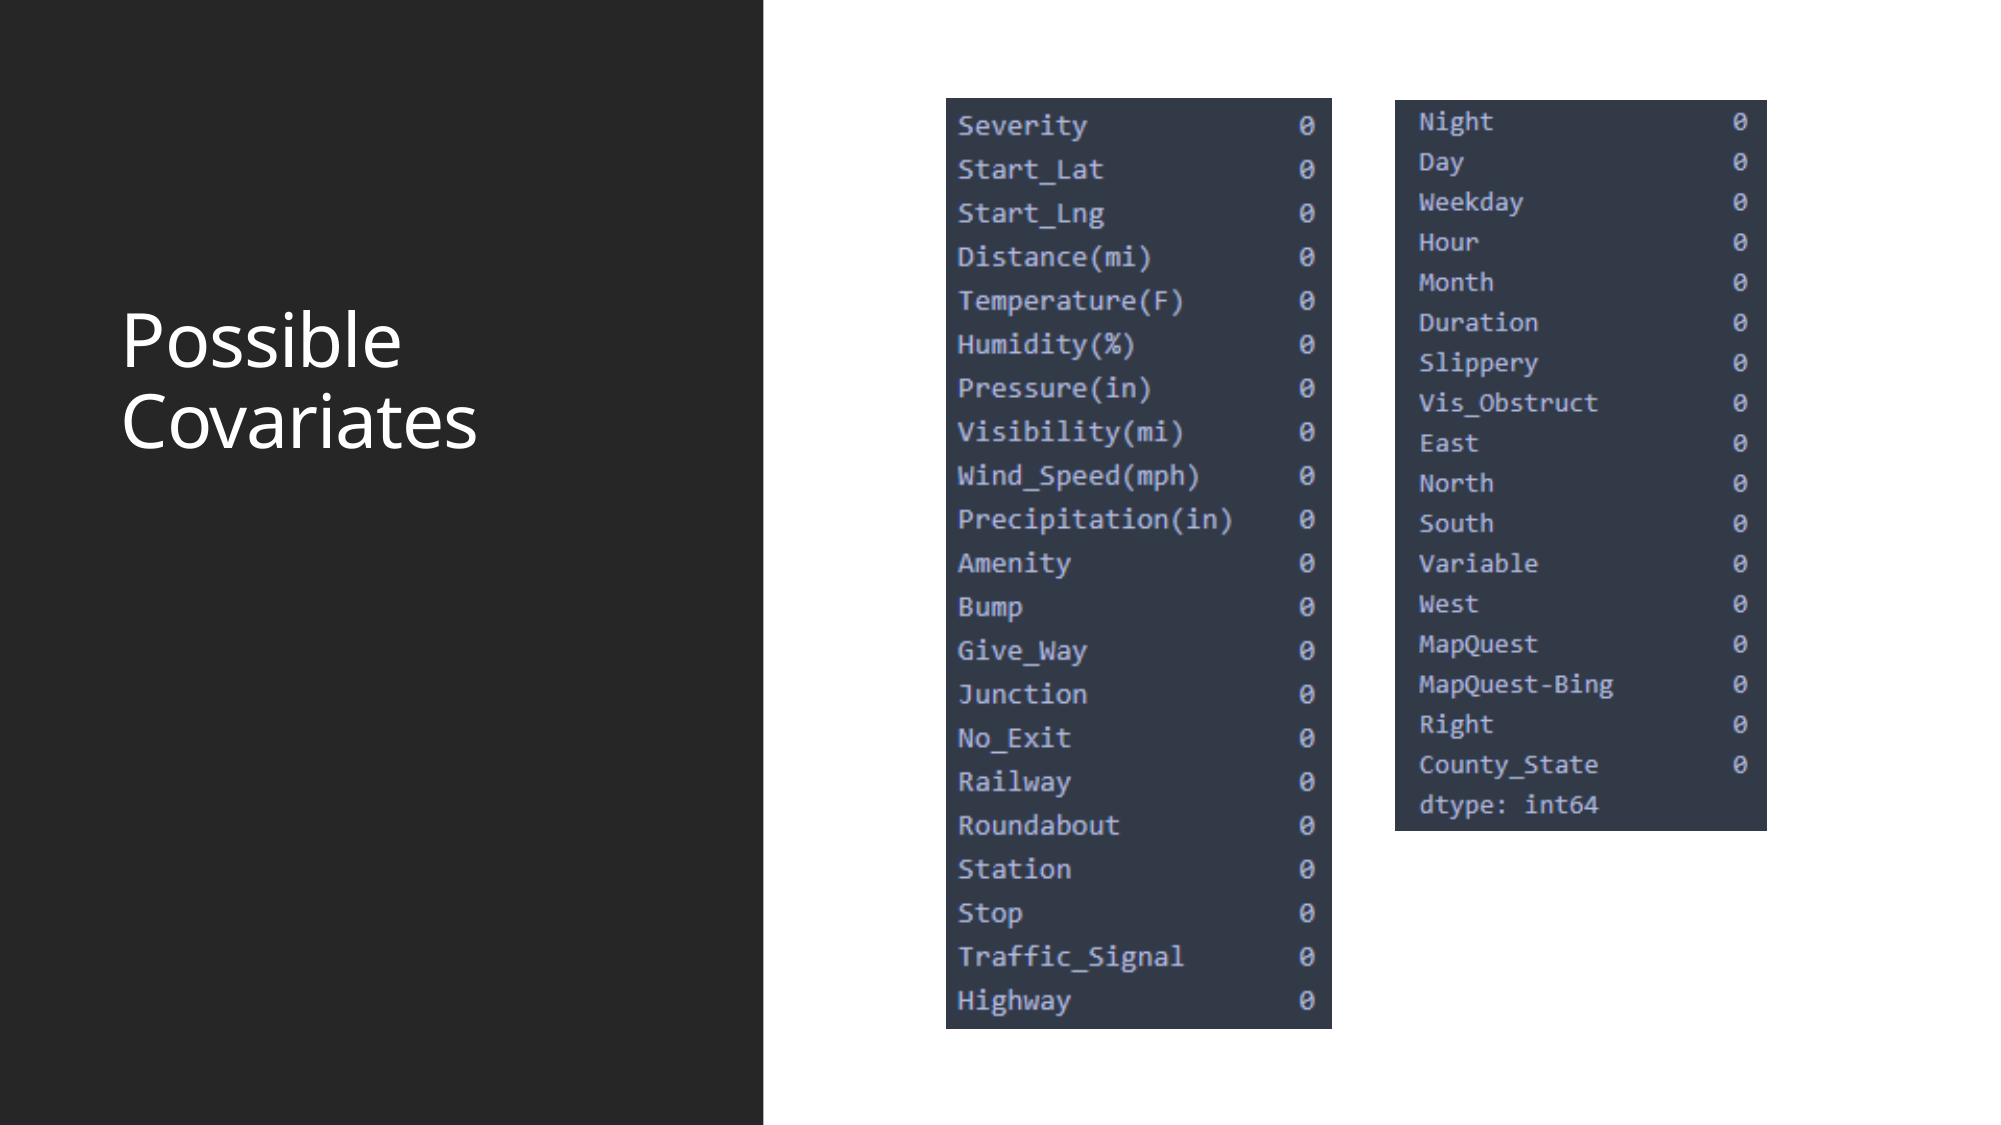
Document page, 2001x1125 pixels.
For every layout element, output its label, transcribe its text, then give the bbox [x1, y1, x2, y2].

title Possible Covariates [105, 128, 683, 473]
picture [1395, 100, 1767, 832]
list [946, 98, 1332, 1030]
